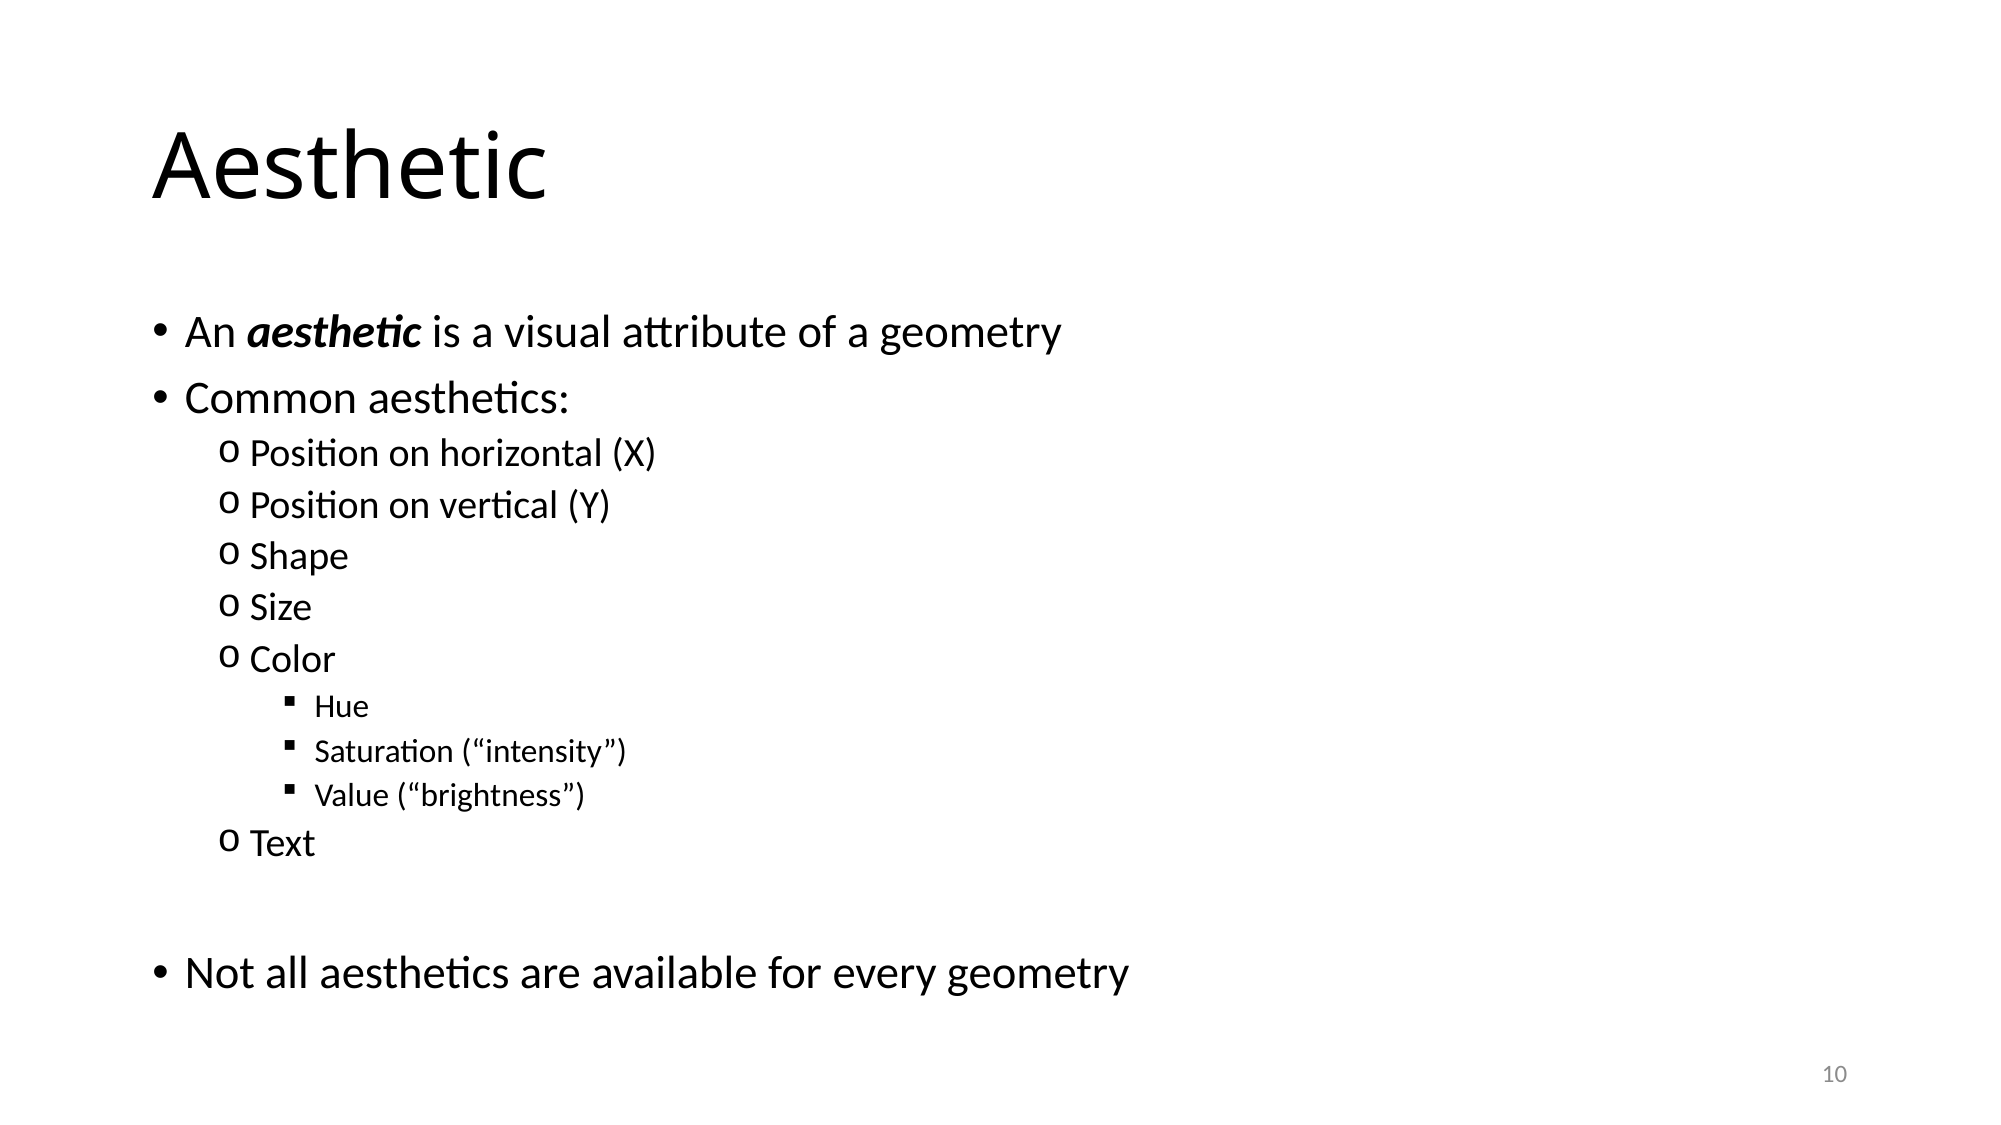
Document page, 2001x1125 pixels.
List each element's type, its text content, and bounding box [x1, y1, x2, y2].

title Aesthetic [137, 59, 1863, 278]
slide_number 10 [1412, 1042, 1863, 1103]
list An aesthetic is a visual attribute of a geometry Common aesthetics: Position on horizontal (X) Position on vertical (Y) Shape Size Color Hue Saturation (“intensity”) Value (“brightness”) Text Not all aesthetics are available for every geometry [137, 299, 1863, 1014]
